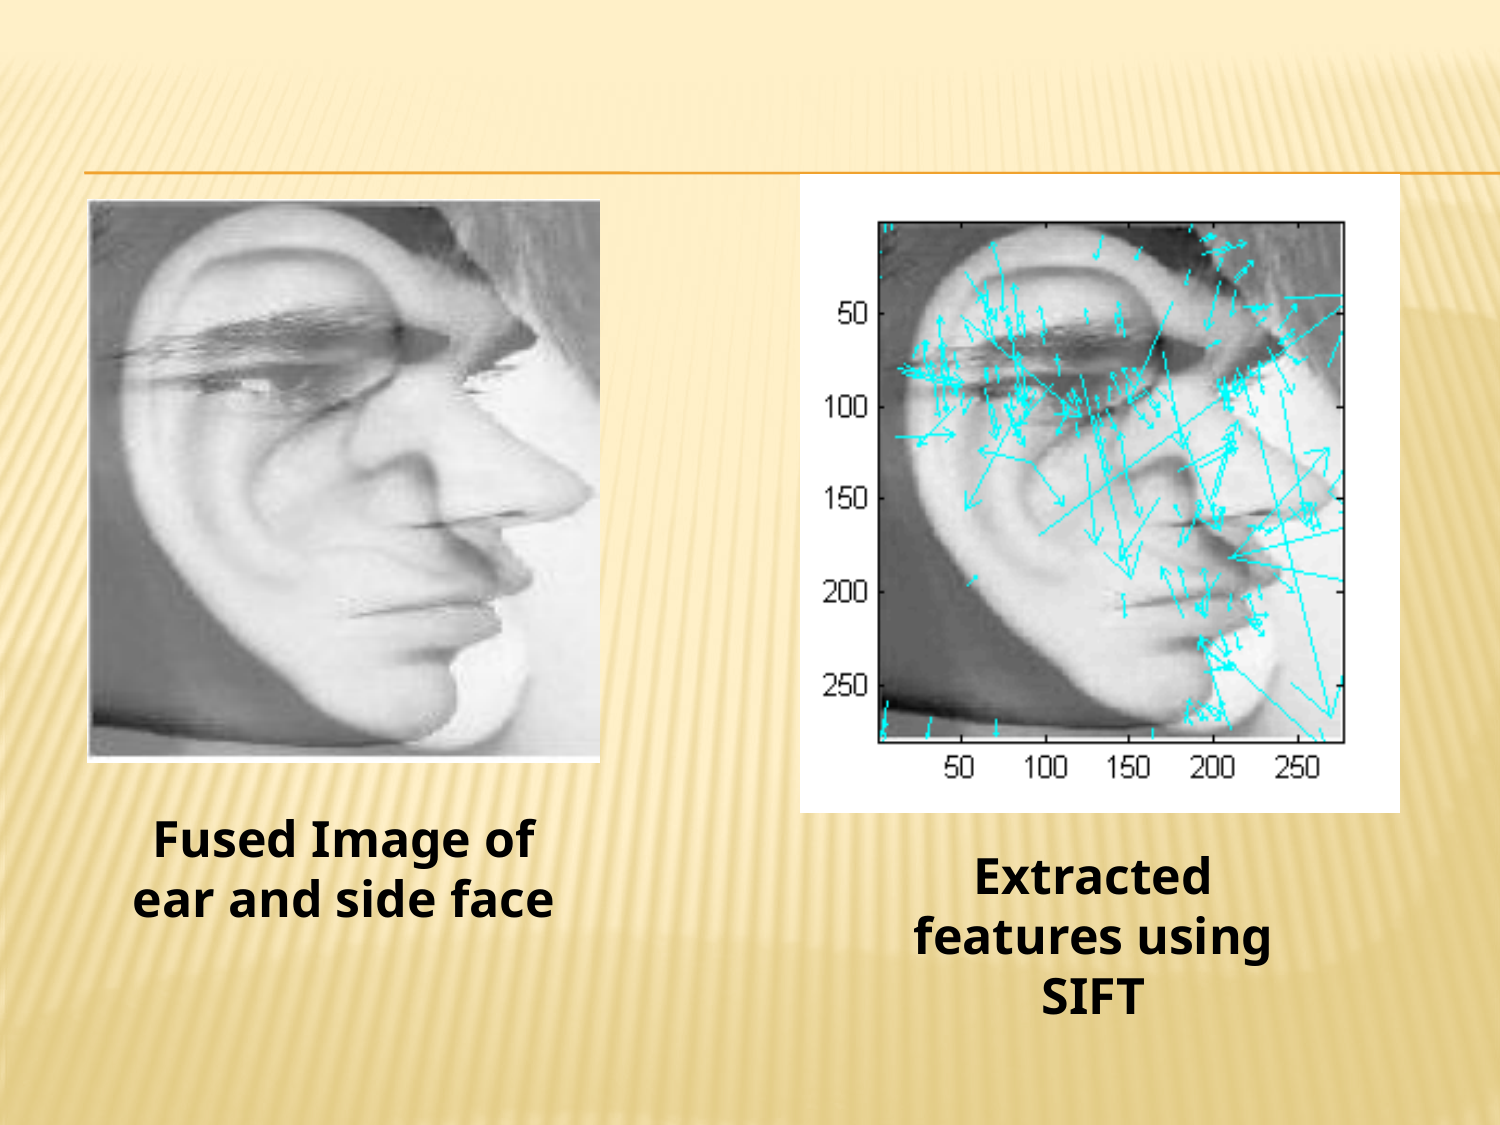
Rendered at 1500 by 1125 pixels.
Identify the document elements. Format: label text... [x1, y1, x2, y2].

text_box Fused Image of ear and side face [99, 799, 588, 935]
picture [87, 199, 601, 763]
text_box Extracted features using SIFT [849, 837, 1338, 1033]
picture [799, 174, 1401, 813]
